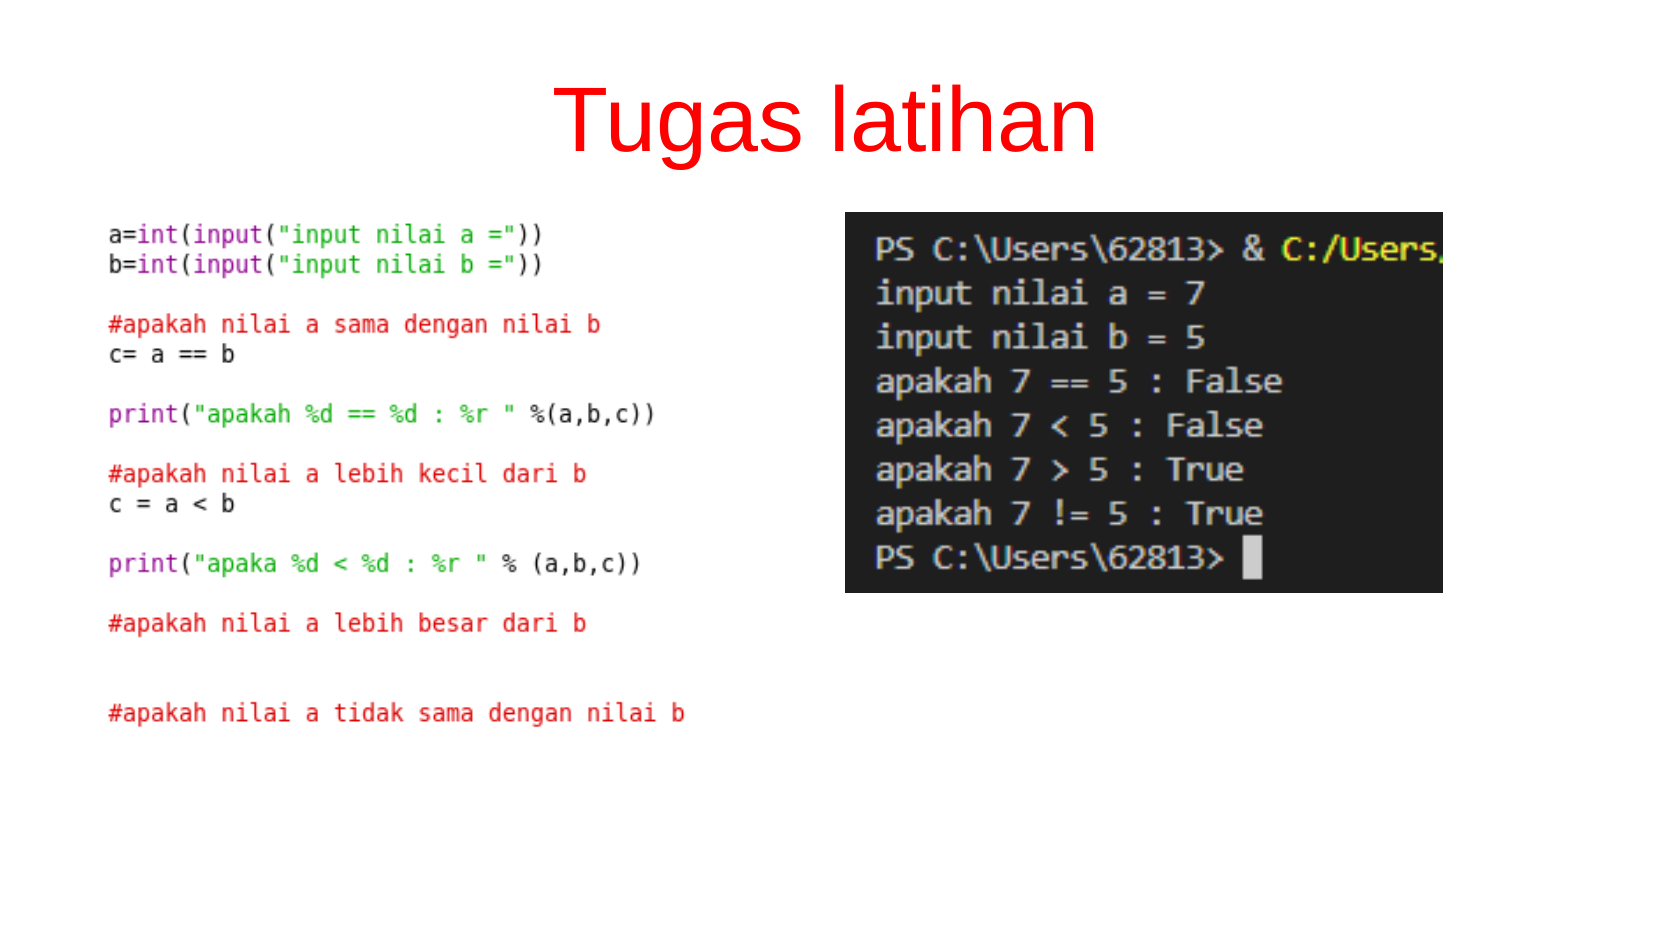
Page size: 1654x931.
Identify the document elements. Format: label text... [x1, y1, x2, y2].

text_box Tugas latihan [82, 37, 1571, 193]
text_box Screenshot hasil program disini [845, 217, 1572, 757]
picture [100, 217, 792, 758]
picture [844, 212, 1443, 593]
